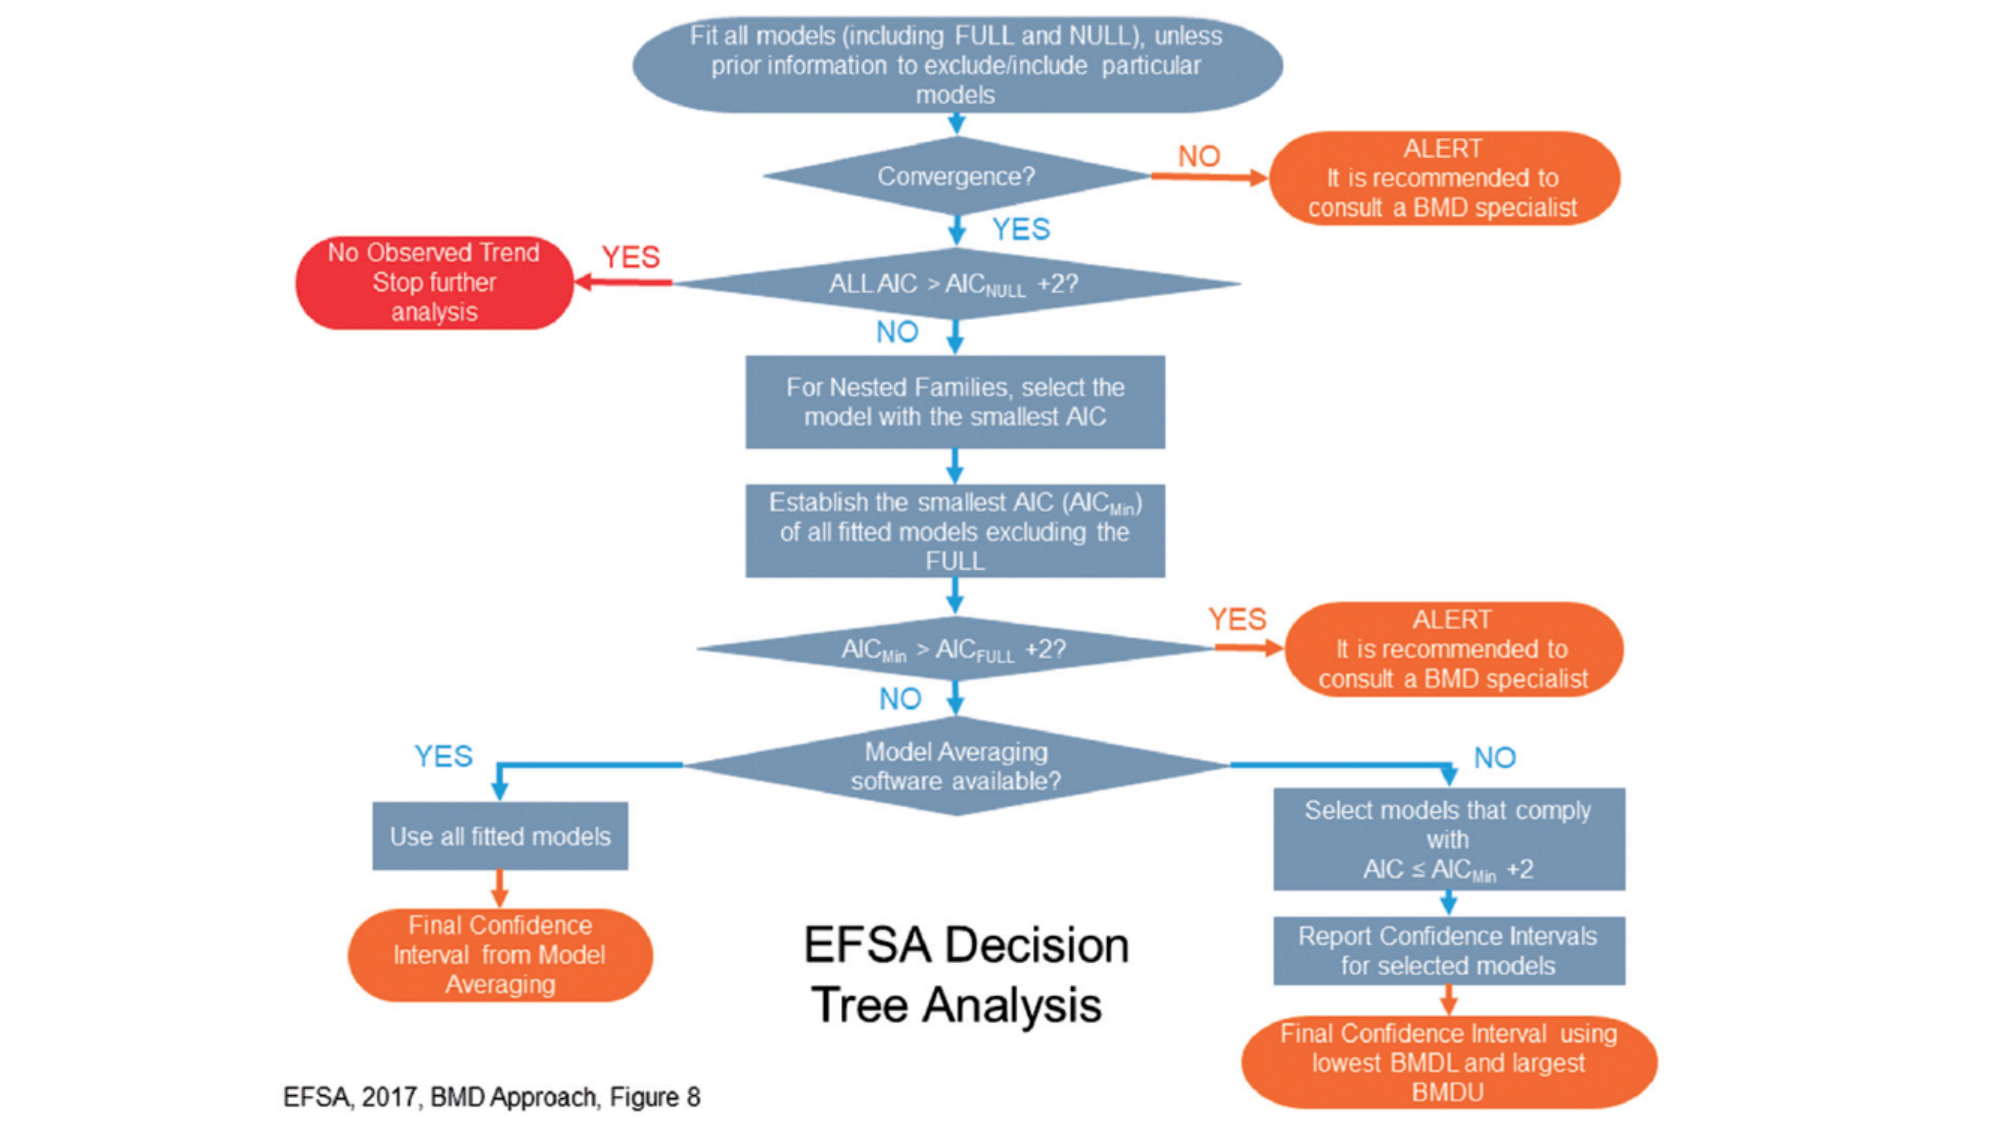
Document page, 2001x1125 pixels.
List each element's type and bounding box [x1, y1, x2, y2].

picture [226, 0, 1774, 1125]
